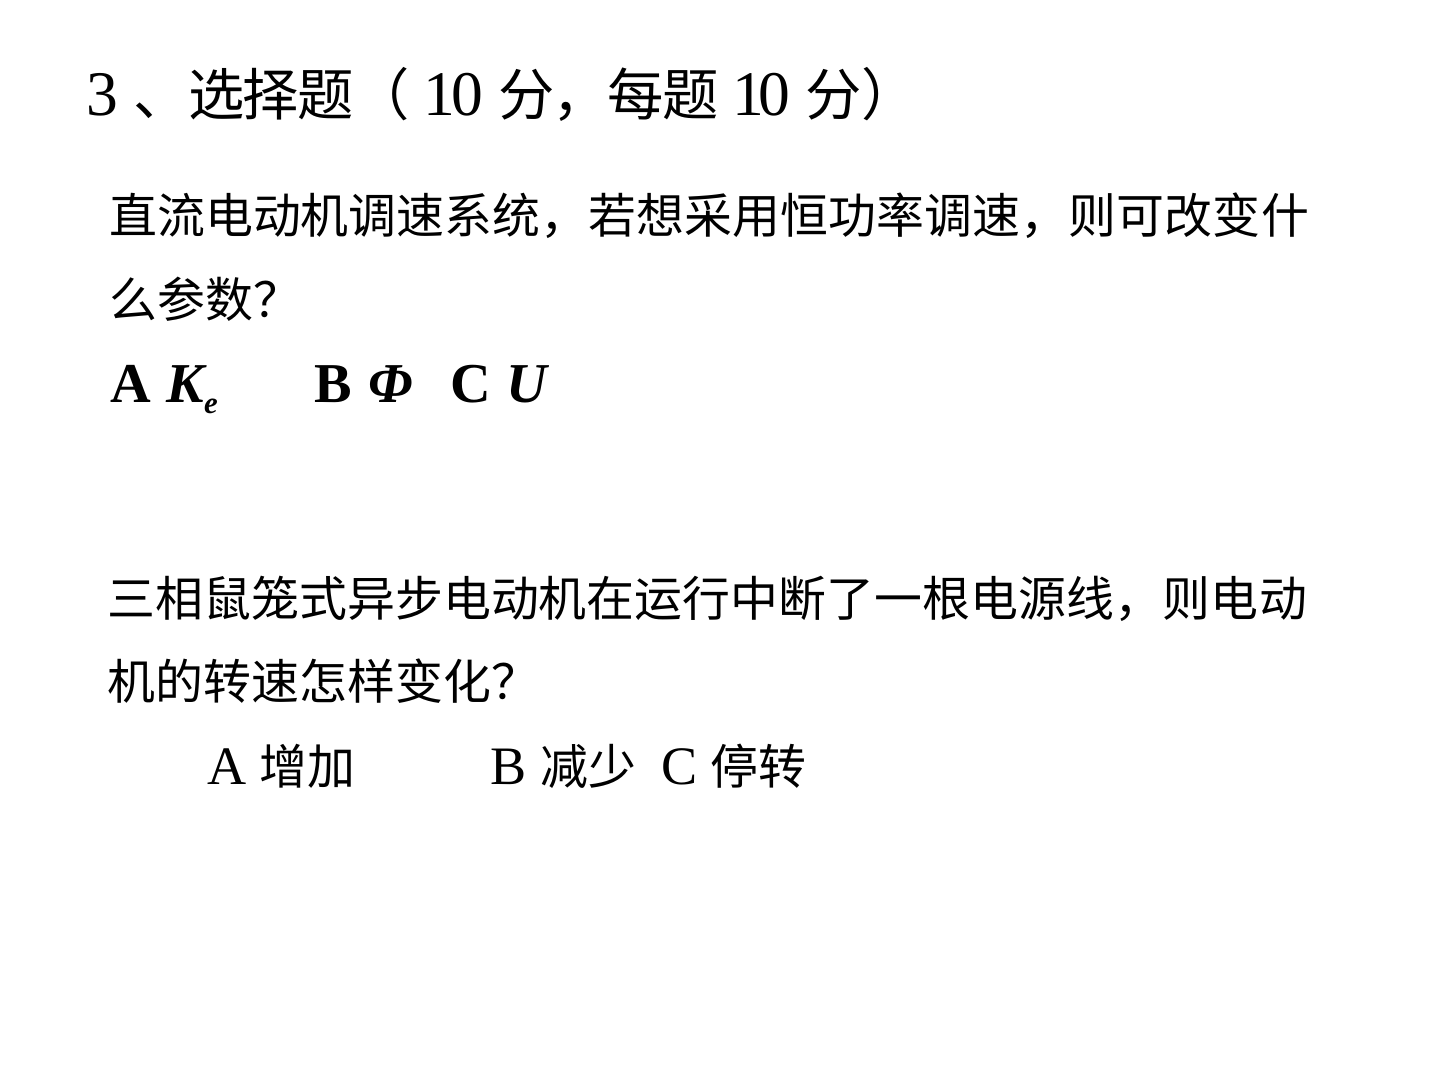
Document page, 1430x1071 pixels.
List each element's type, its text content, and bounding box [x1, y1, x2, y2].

title 3、选择题（10分，每题10分） [84, 49, 1011, 231]
text_box 直流电动机调速系统，若想采用恒功率调速，则可改变什么参数？ A Ke B Φ C U 三相鼠笼式异步电动机在运行中断了一根电源线，则电动机的转速怎样变化？ A增加 B减少 C停转 [96, 157, 1329, 796]
